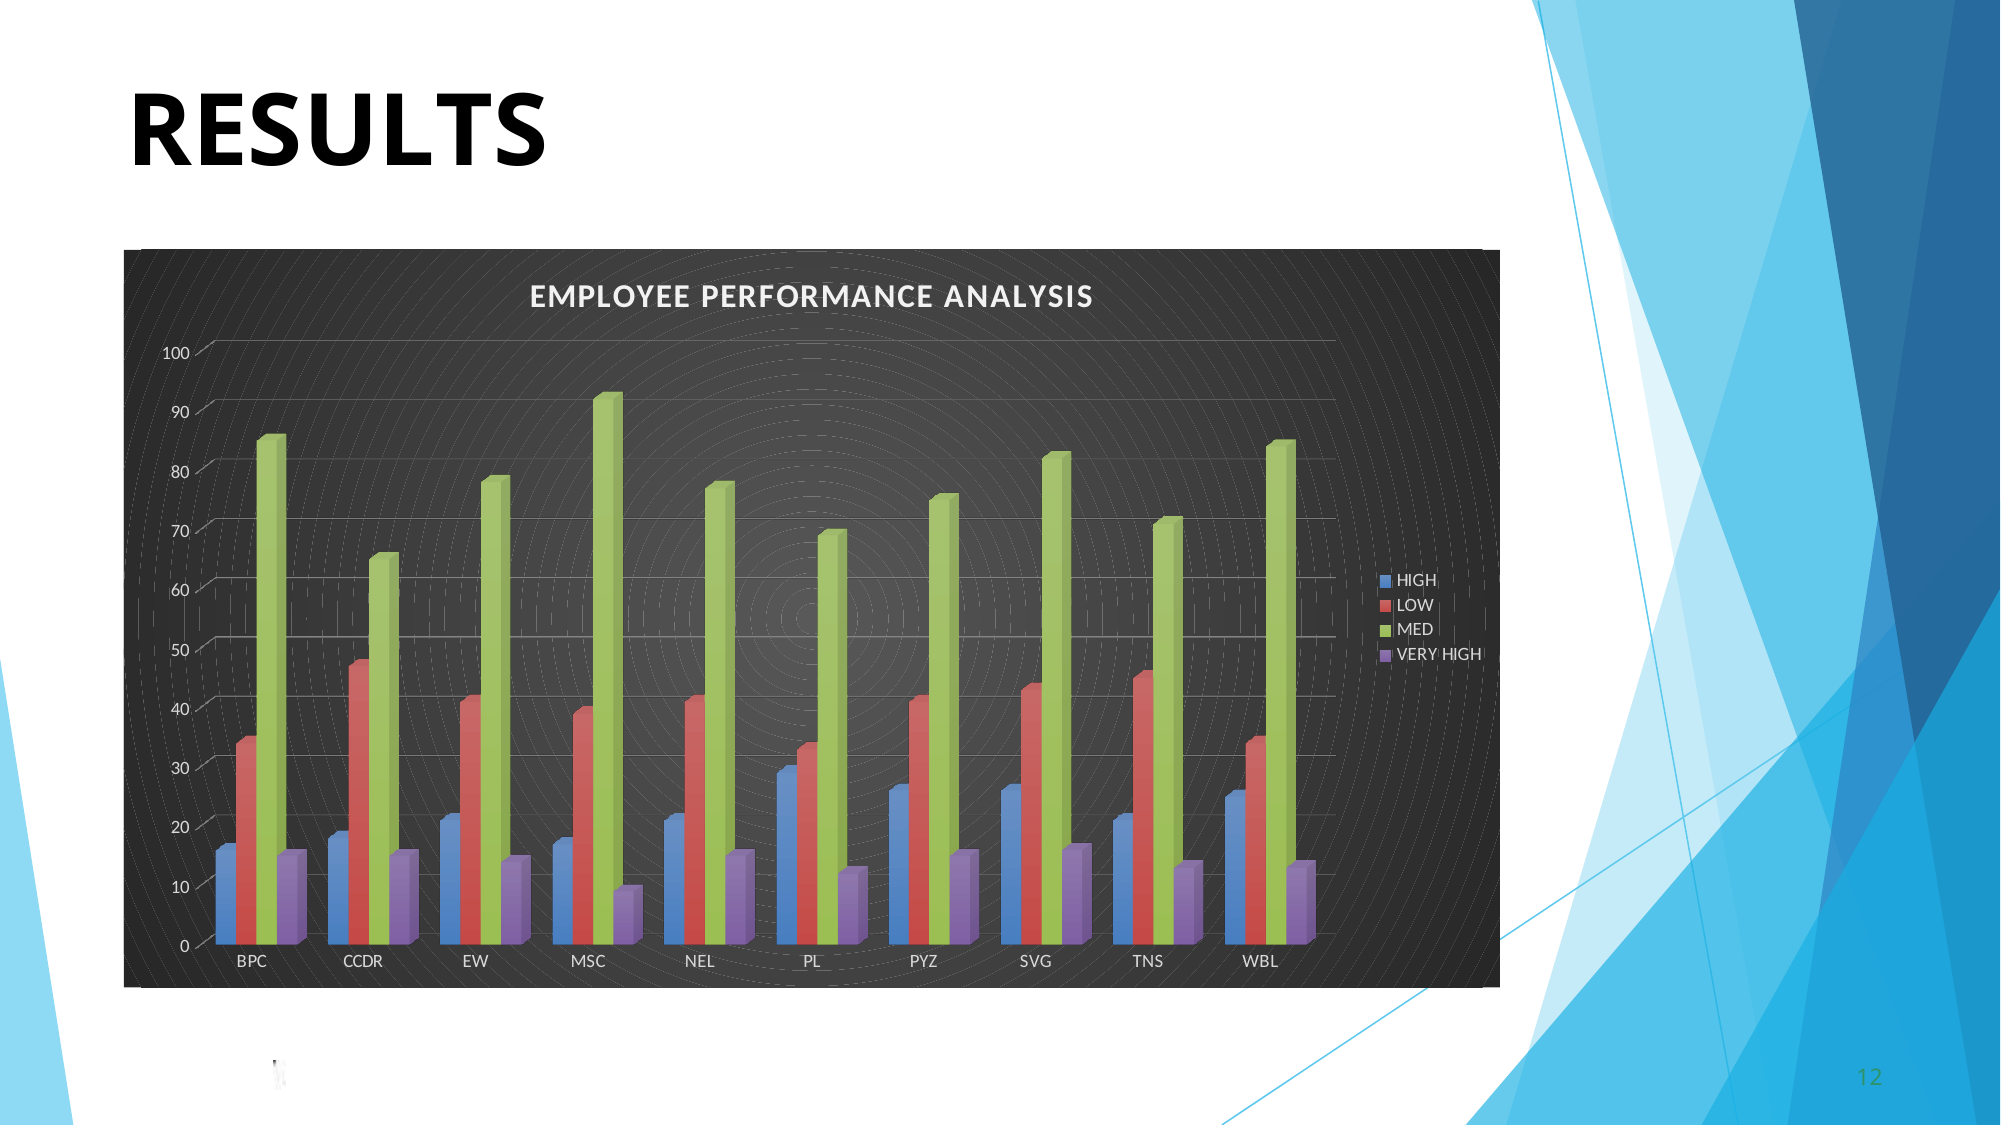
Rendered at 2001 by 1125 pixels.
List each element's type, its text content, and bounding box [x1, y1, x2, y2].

text_box 12 [1849, 1061, 1888, 1095]
chart [123, 249, 1501, 988]
title RESULTS [123, 63, 773, 249]
picture [273, 1060, 287, 1091]
